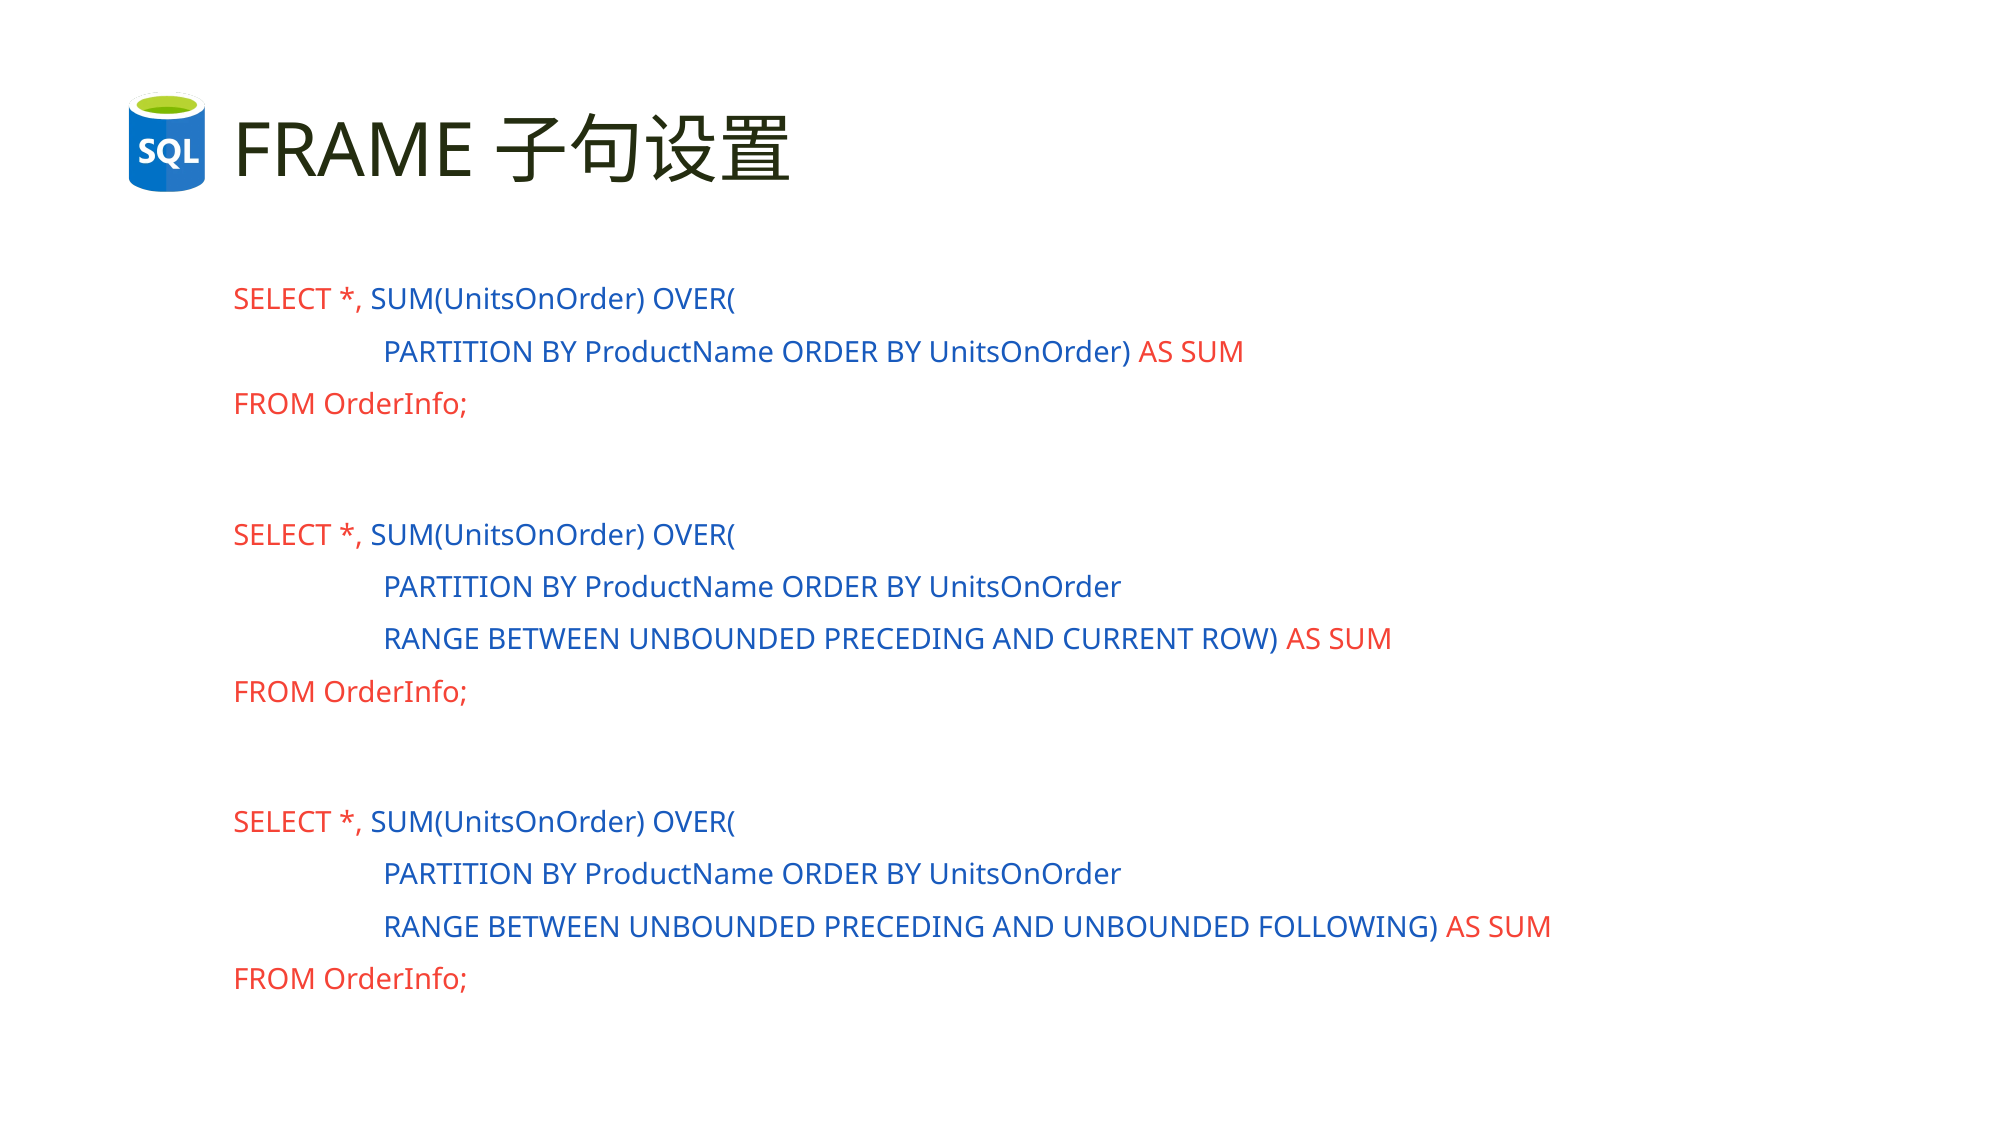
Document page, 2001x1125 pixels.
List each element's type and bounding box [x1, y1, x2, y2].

text_box [218, 256, 1735, 1003]
text_box [71, 91, 807, 201]
